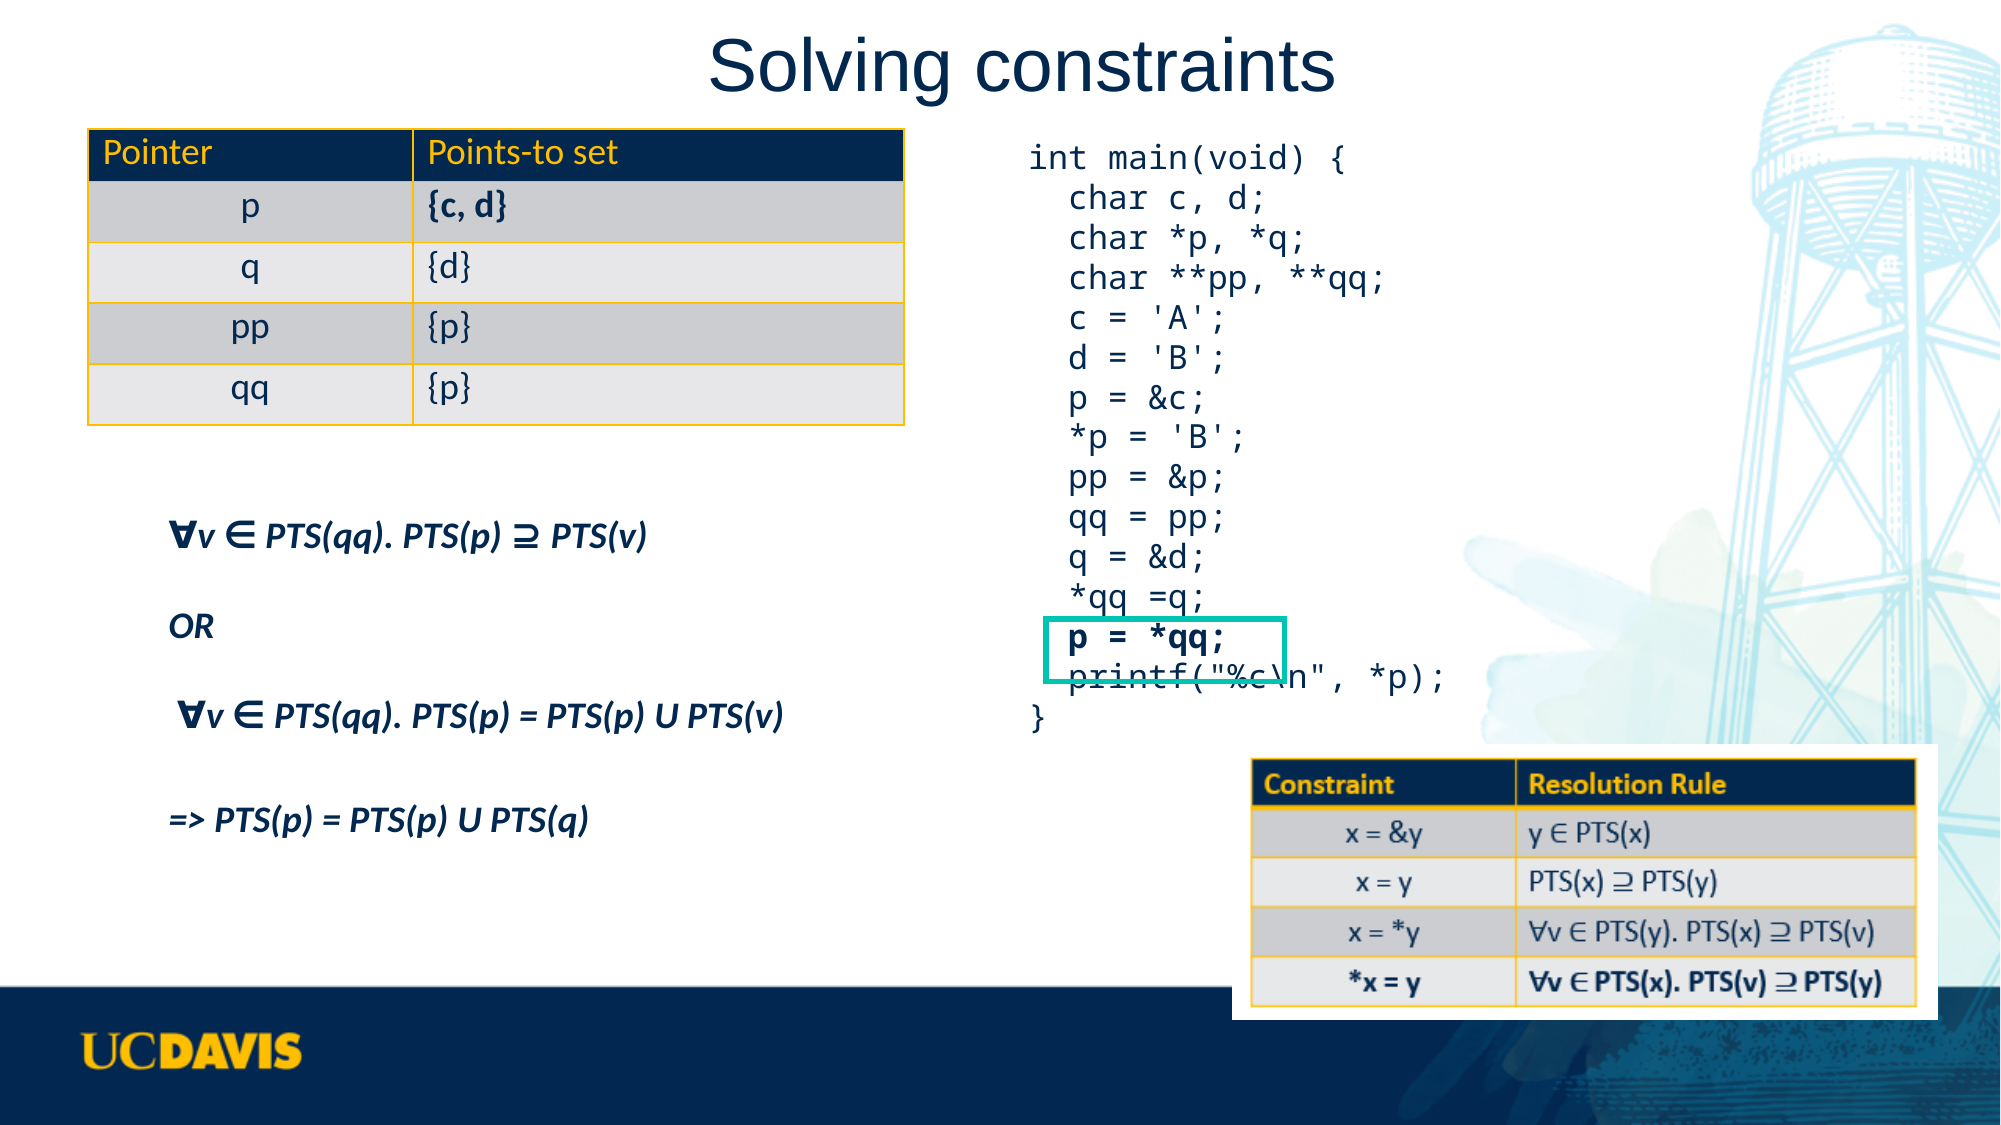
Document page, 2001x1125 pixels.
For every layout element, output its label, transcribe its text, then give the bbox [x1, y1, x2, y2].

text_box [1045, 618, 1286, 682]
title Solving constraints [0, 0, 2000, 115]
text_box ∀v ∈ PTS(qq). PTS(p) ⊇ PTS(v) OR ∀v ∈ PTS(qq). PTS(p) = PTS(p) U PTS(v) [153, 503, 904, 744]
table_cell pp [89, 304, 412, 363]
table_cell p [89, 182, 412, 242]
table_cell {d} [414, 243, 903, 302]
list [62, 128, 987, 957]
table_header Pointer [89, 130, 412, 181]
list int main(void) { char c, d; char *p, *q; char **pp, **qq; c = 'A'; d = 'B'; p = &c; *p = 'B'; pp = &p; qq = pp; q = &d; *qq =q; p = *qq; printf("%c\n", *p); } [1013, 128, 1938, 957]
table_cell {c, d} [414, 182, 903, 242]
picture [0, 0, 2001, 1125]
table_cell {p} [414, 304, 903, 363]
table_header Points-to set [414, 130, 903, 181]
table_cell qq [89, 365, 412, 424]
table_cell q [89, 243, 412, 302]
text_box => PTS(p) = PTS(p) U PTS(q) [153, 787, 904, 848]
table_cell {p} [414, 365, 903, 424]
